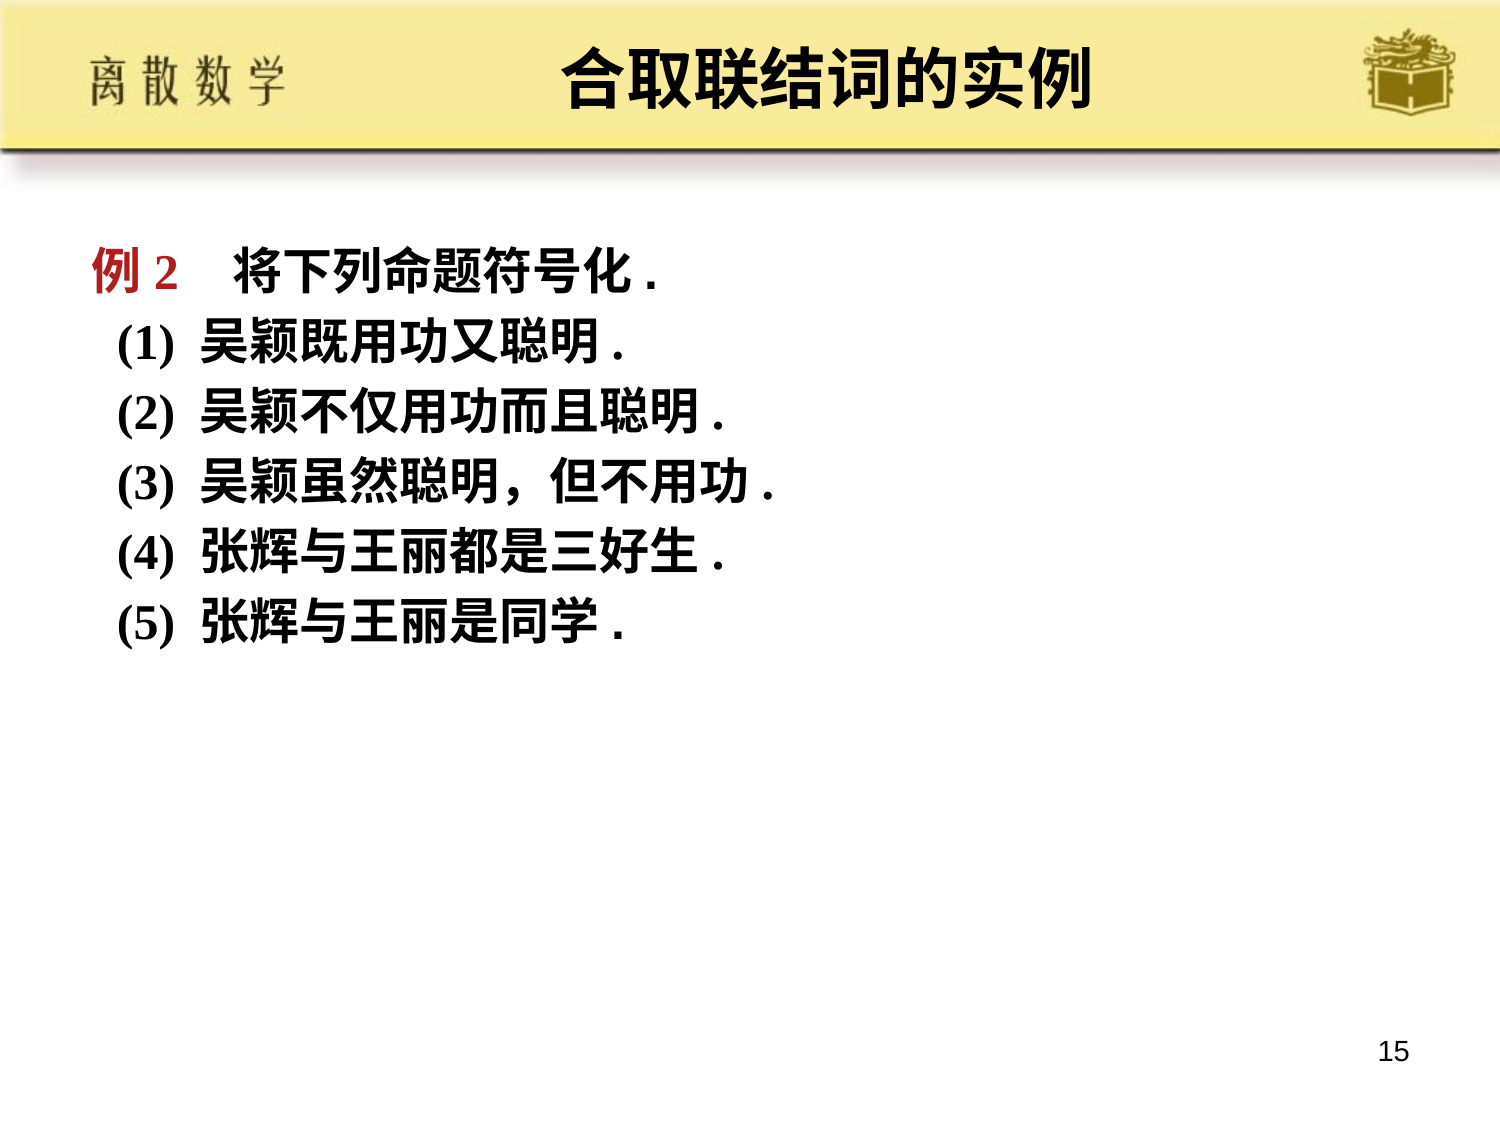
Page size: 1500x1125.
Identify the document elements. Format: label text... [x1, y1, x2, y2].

picture [0, 0, 1500, 1125]
list 例2 将下列命题符号化. (1) 吴颖既用功又聪明. (2) 吴颖不仅用功而且聪明. (3) 吴颖虽然聪明，但不用功. (4) 张辉与王丽都是三好生. (5) 张辉与王丽是同学. [76, 231, 1402, 717]
title 合取联结词的实例 [324, 42, 1330, 112]
slide_number 15 [1074, 1024, 1426, 1103]
